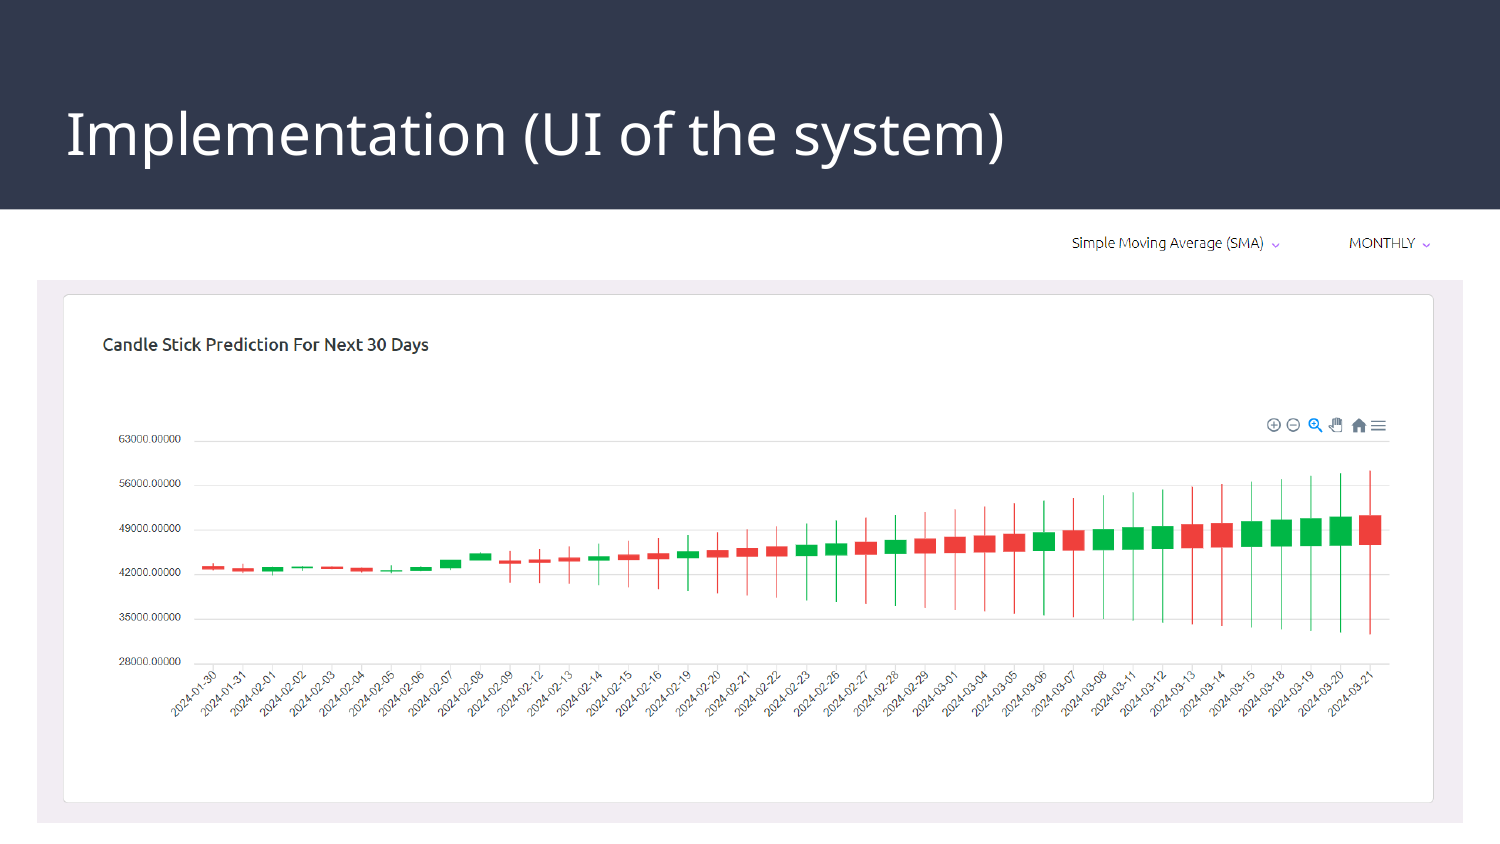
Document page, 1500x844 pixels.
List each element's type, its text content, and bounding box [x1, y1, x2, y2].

title Implementation (UI of the system) [51, 82, 1449, 185]
picture [37, 213, 1463, 824]
